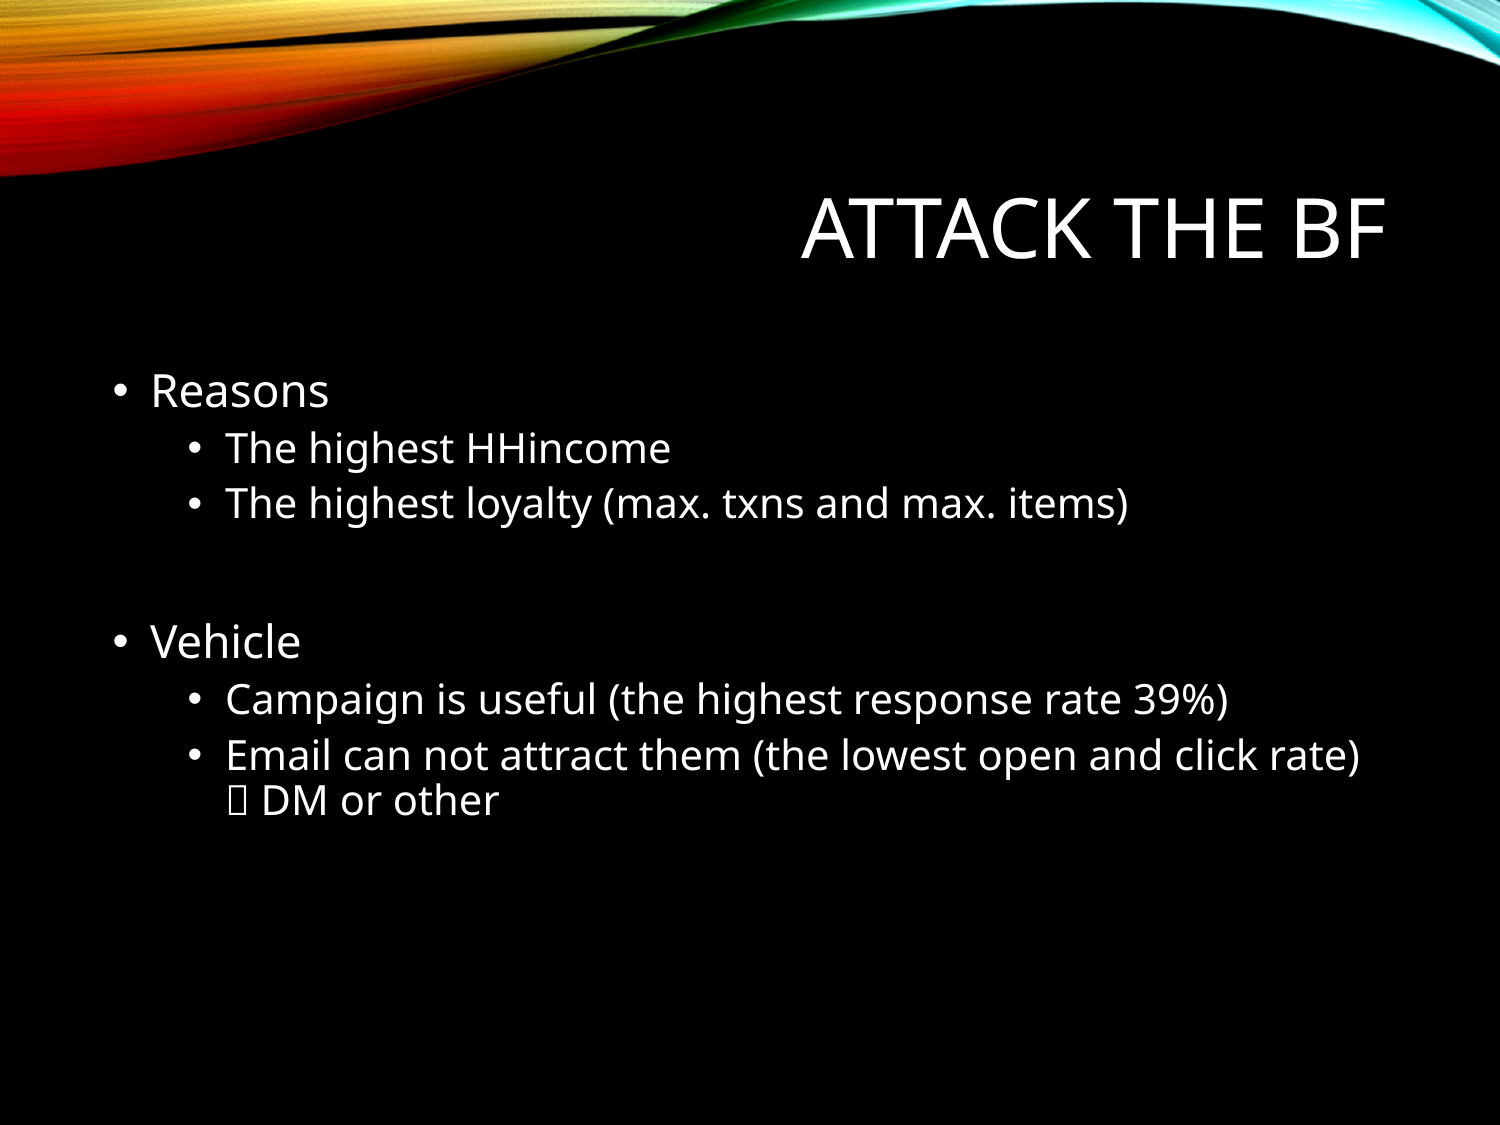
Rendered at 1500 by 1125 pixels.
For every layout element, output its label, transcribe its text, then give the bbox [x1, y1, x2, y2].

list Reasons The highest HHincome The highest loyalty (max. txns and max. items) Vehicle Campaign is useful (the highest response rate 39%) Email can not attract them (the lowest open and click rate)  DM or other [97, 360, 1403, 1028]
picture [0, 0, 1500, 178]
title attack the bf [356, 125, 1403, 338]
